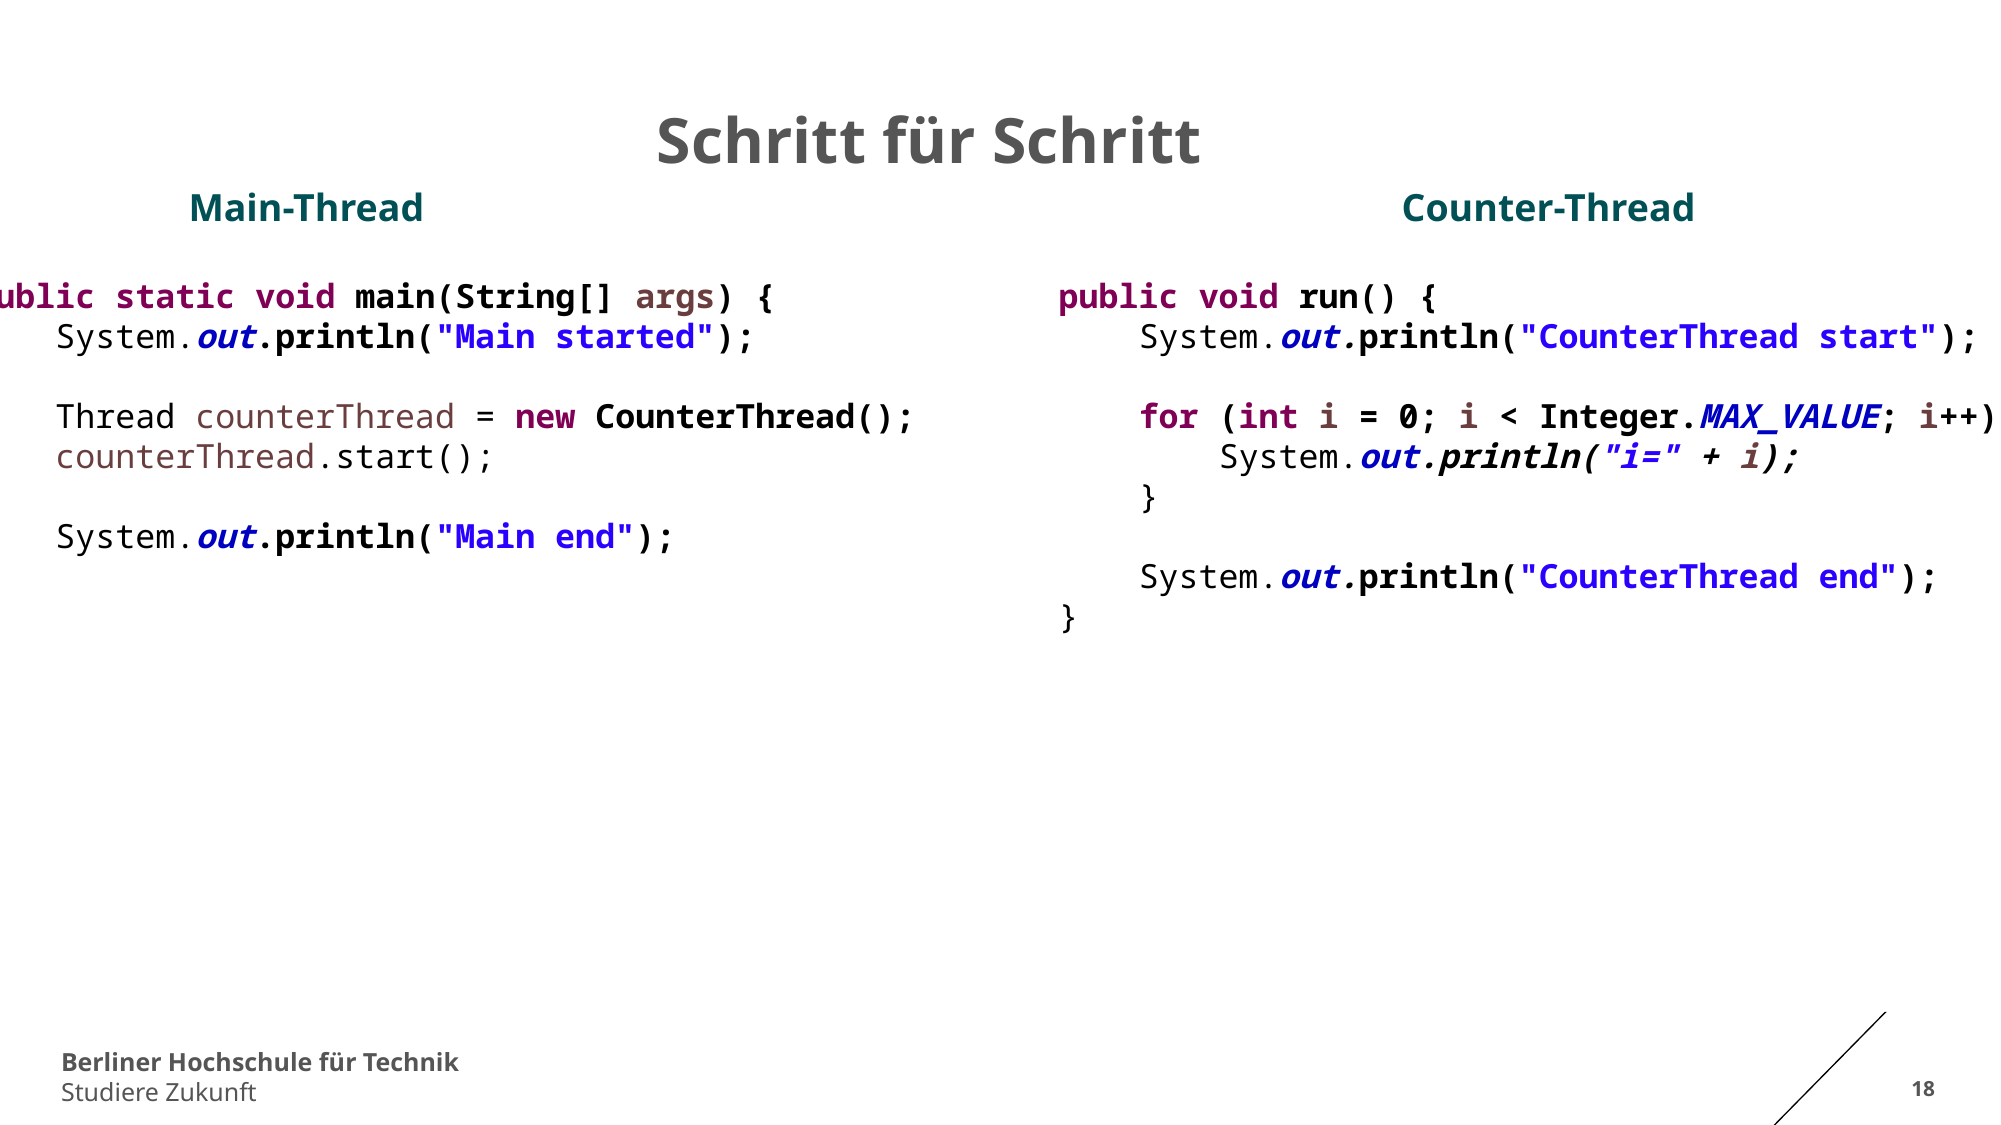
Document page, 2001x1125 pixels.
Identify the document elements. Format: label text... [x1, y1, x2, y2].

title Schritt für Schritt [62, 101, 1797, 178]
text_box public void run() { System.out.println("CounterThread start"); for (int i = 0; i < Integer.MAX_VALUE; i++) { System.out.println("i=" + i); } System.out.println("CounterThread end"); } [1044, 267, 2000, 642]
text_box Counter-Thread [1386, 178, 1711, 237]
text_box Main-Thread [173, 178, 440, 237]
text_box public static void main(String[] args) { System.out.println("Main started"); Thread counterThread = new CounterThread(); counterThread.start(); System.out.println("Main end"); } [0, 267, 931, 603]
slide_number 18 [1851, 1076, 1935, 1103]
